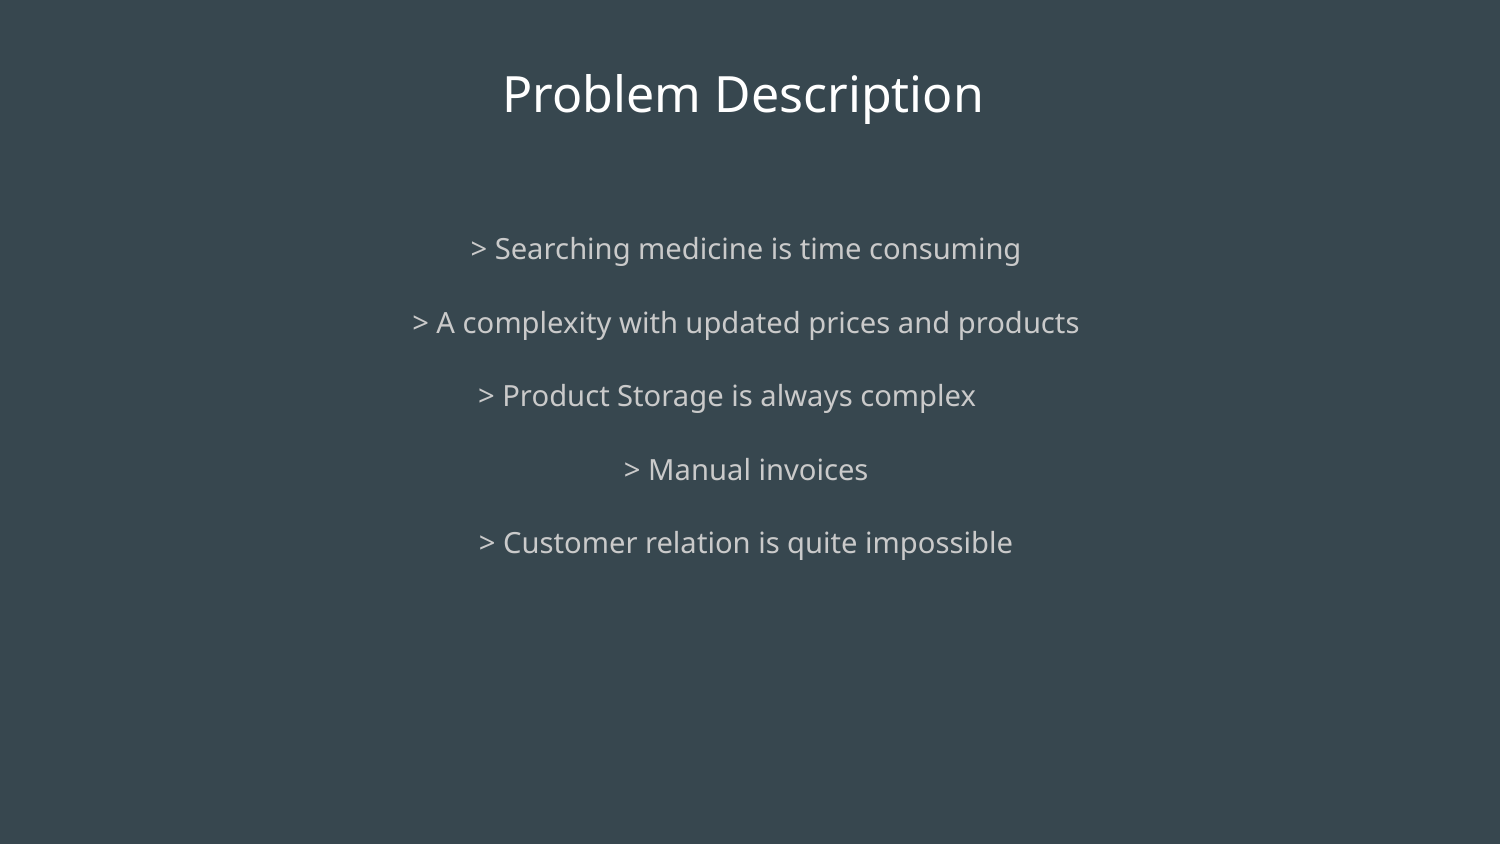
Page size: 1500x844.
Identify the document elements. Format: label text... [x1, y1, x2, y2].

title Problem Description [51, 47, 1449, 142]
list > Searching medicine is time consuming > A complexity with updated prices and products > Product Storage is always complex > Manual invoices > Customer relation is quite impossible [156, 210, 1344, 771]
